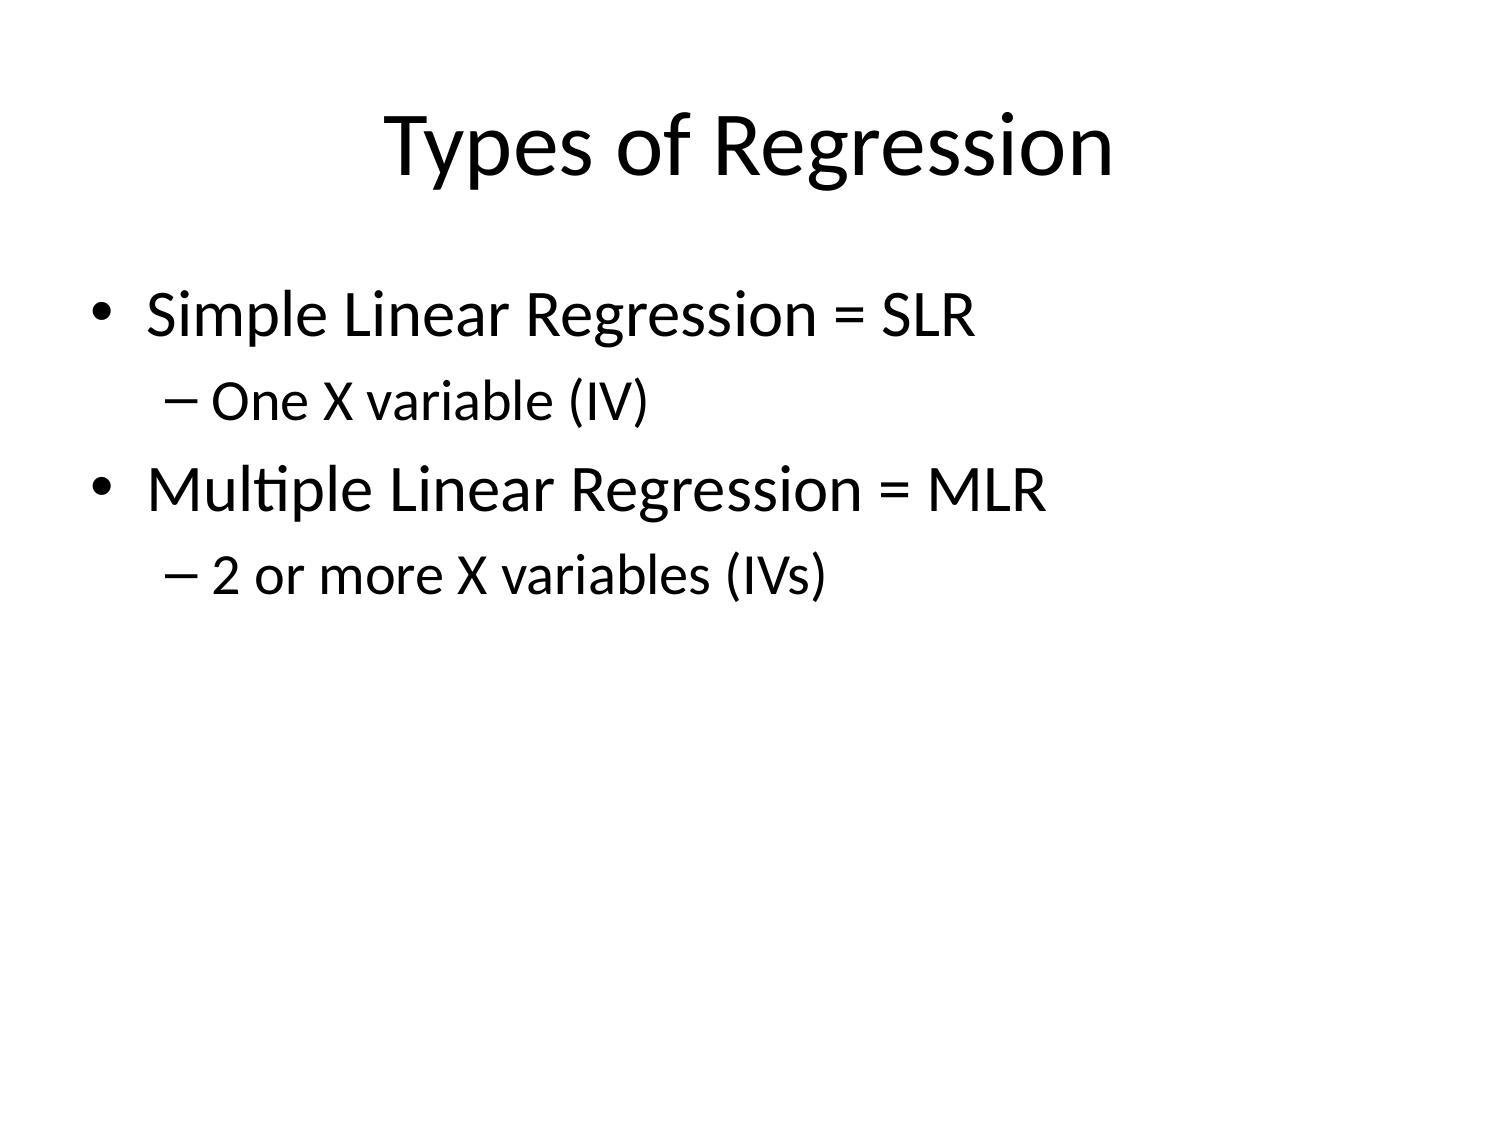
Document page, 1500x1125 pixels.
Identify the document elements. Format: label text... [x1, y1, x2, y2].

list Simple Linear Regression = SLR One X variable (IV) Multiple Linear Regression = MLR 2 or more X variables (IVs) [75, 262, 1425, 1005]
title Types of Regression [75, 45, 1425, 233]
